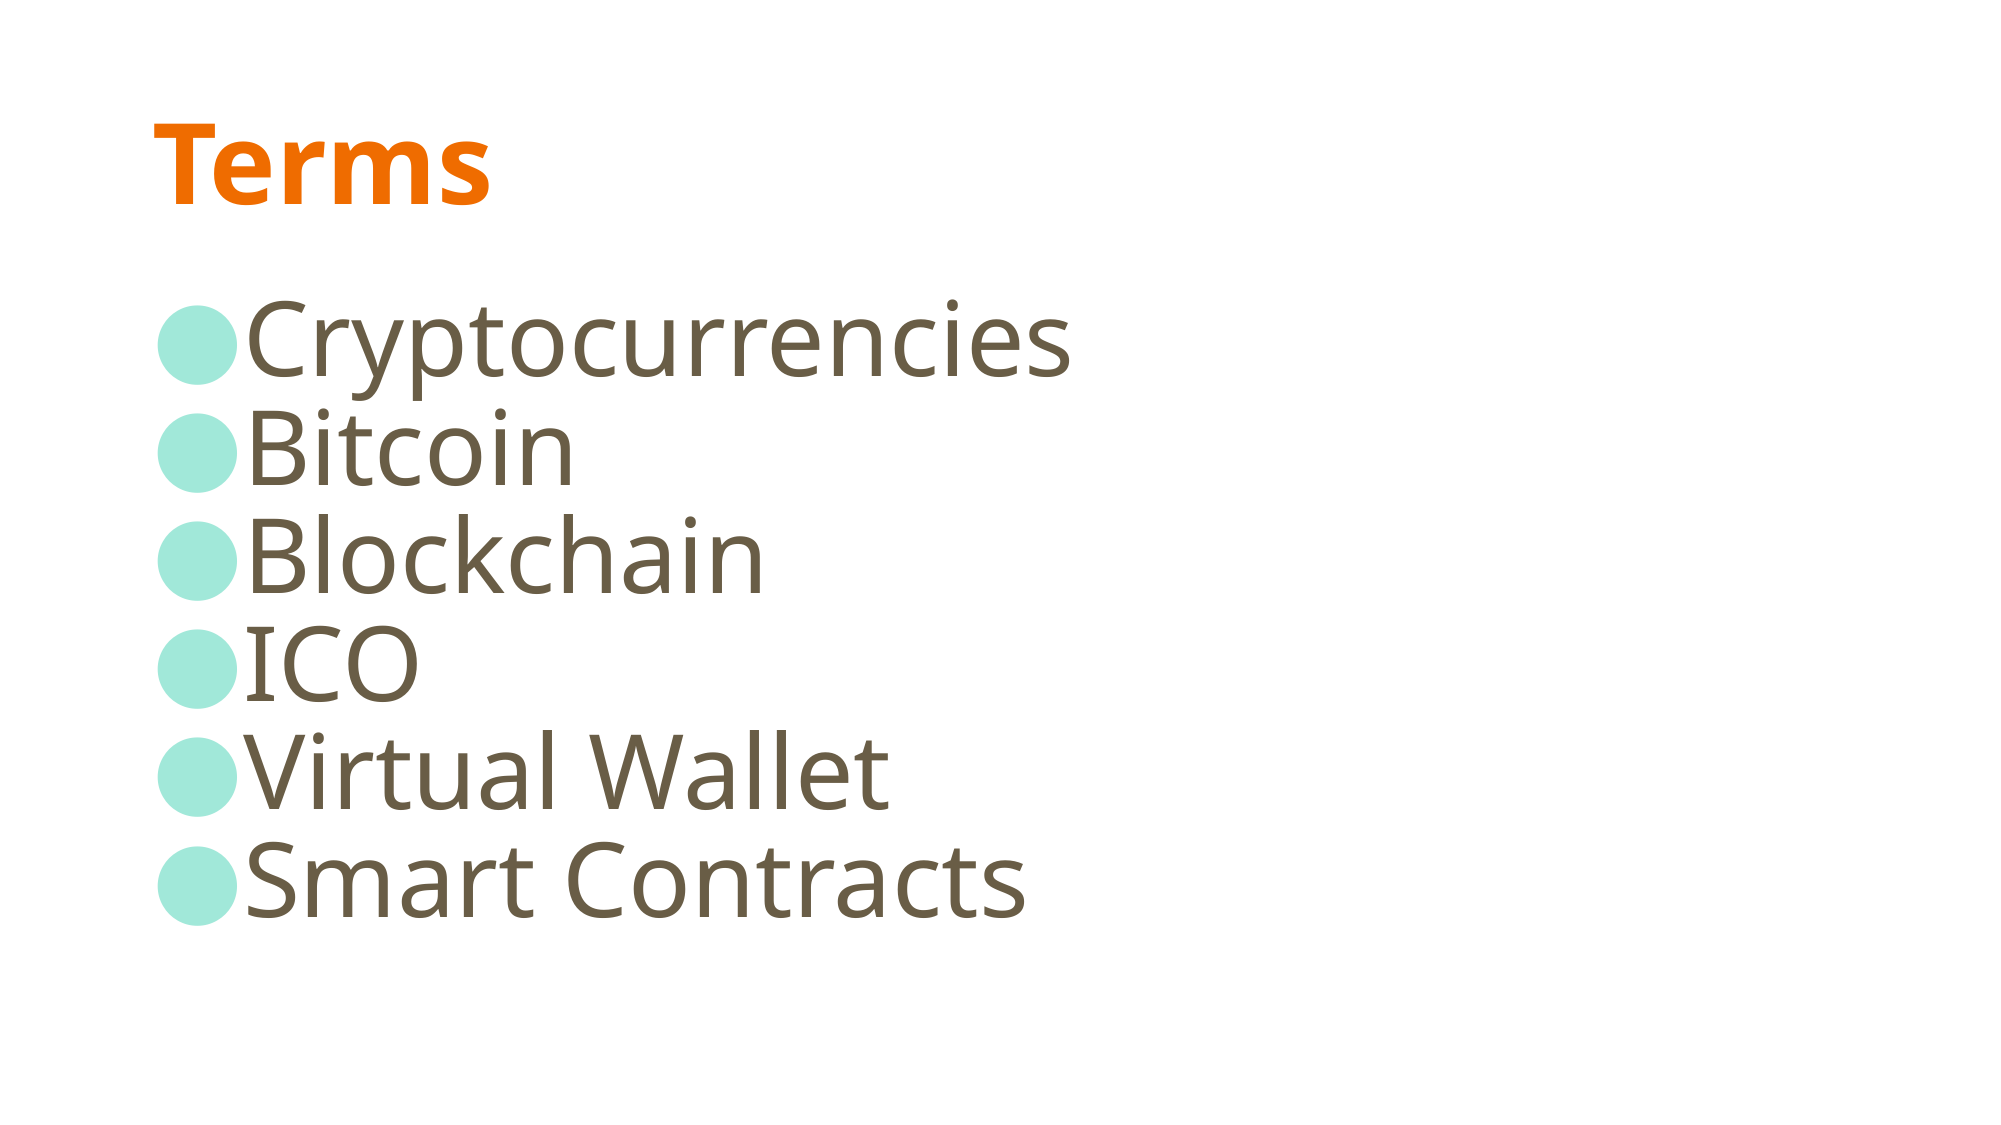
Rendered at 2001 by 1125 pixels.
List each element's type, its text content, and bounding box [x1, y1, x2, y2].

title Terms [137, 59, 1863, 278]
list Cryptocurrencies Bitcoin Blockchain ICO Virtual Wallet Smart Contracts [137, 299, 1863, 1014]
